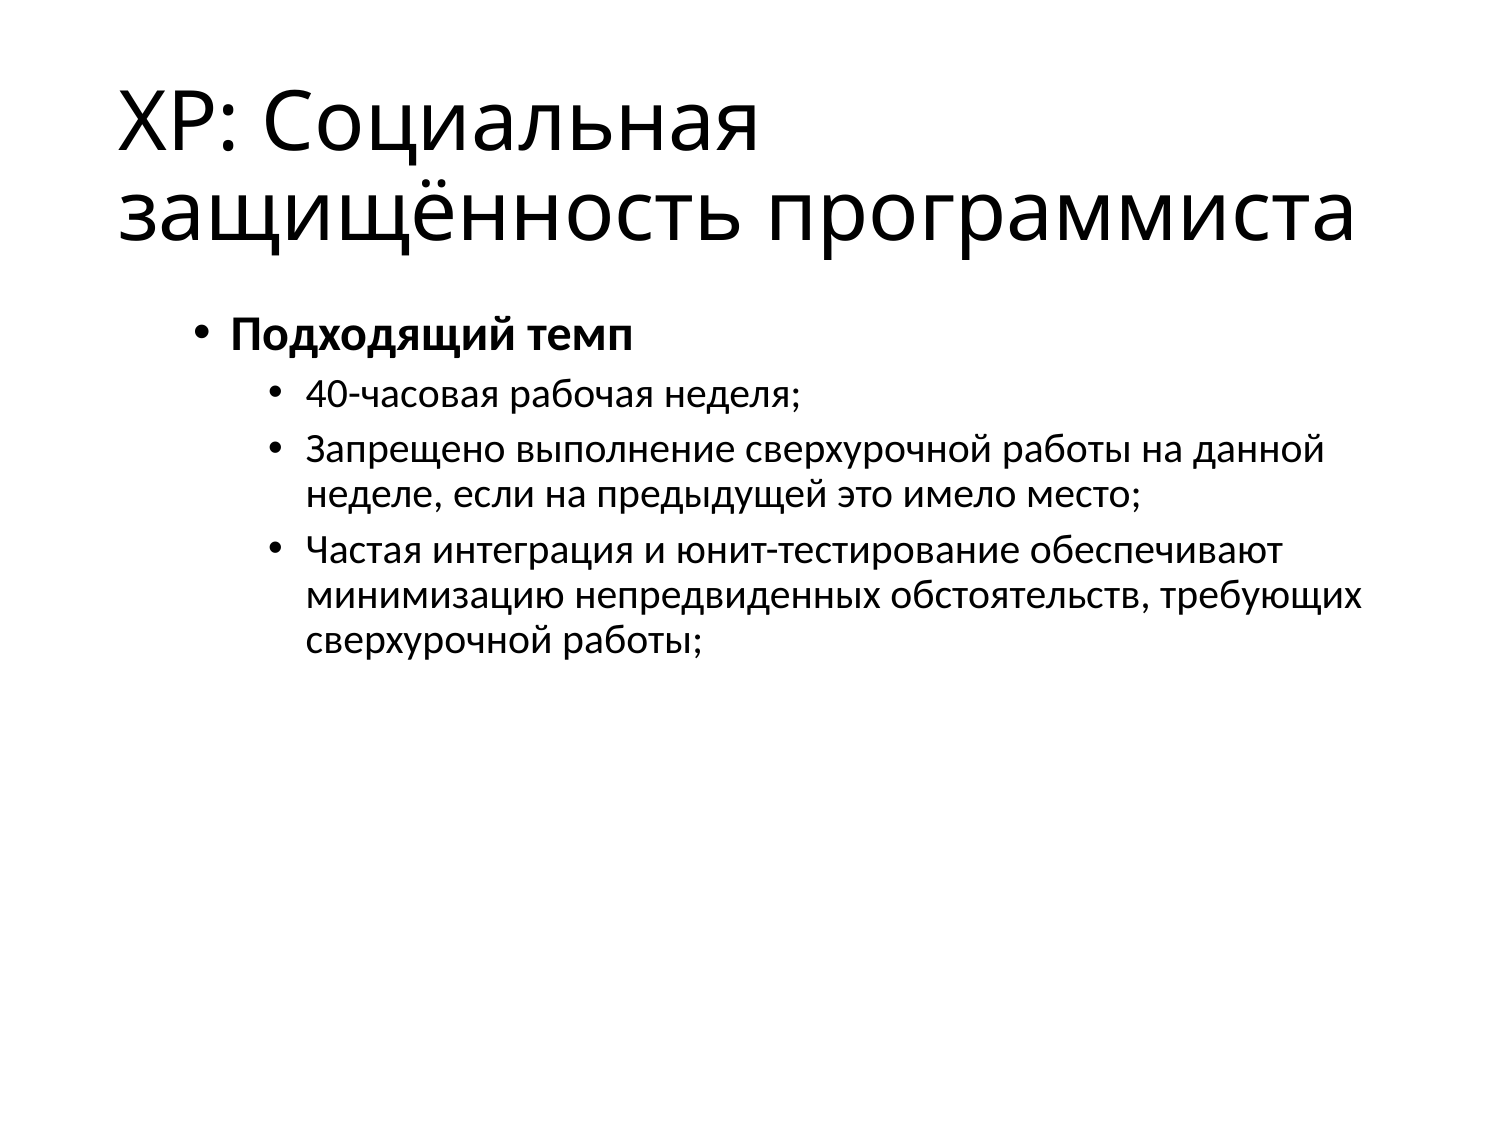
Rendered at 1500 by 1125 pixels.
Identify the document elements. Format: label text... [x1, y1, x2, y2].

list Подходящий темп 40-часовая рабочая неделя; Запрещено выполнение сверхурочной работы на данной неделе, если на предыдущей это имело место; Частая интеграция и юнит-тестирование обеспечивают минимизацию непредвиденных обстоятельств, требующих сверхурочной работы; [103, 299, 1397, 1056]
title XP: Социальная защищённость программиста [103, 59, 1397, 278]
